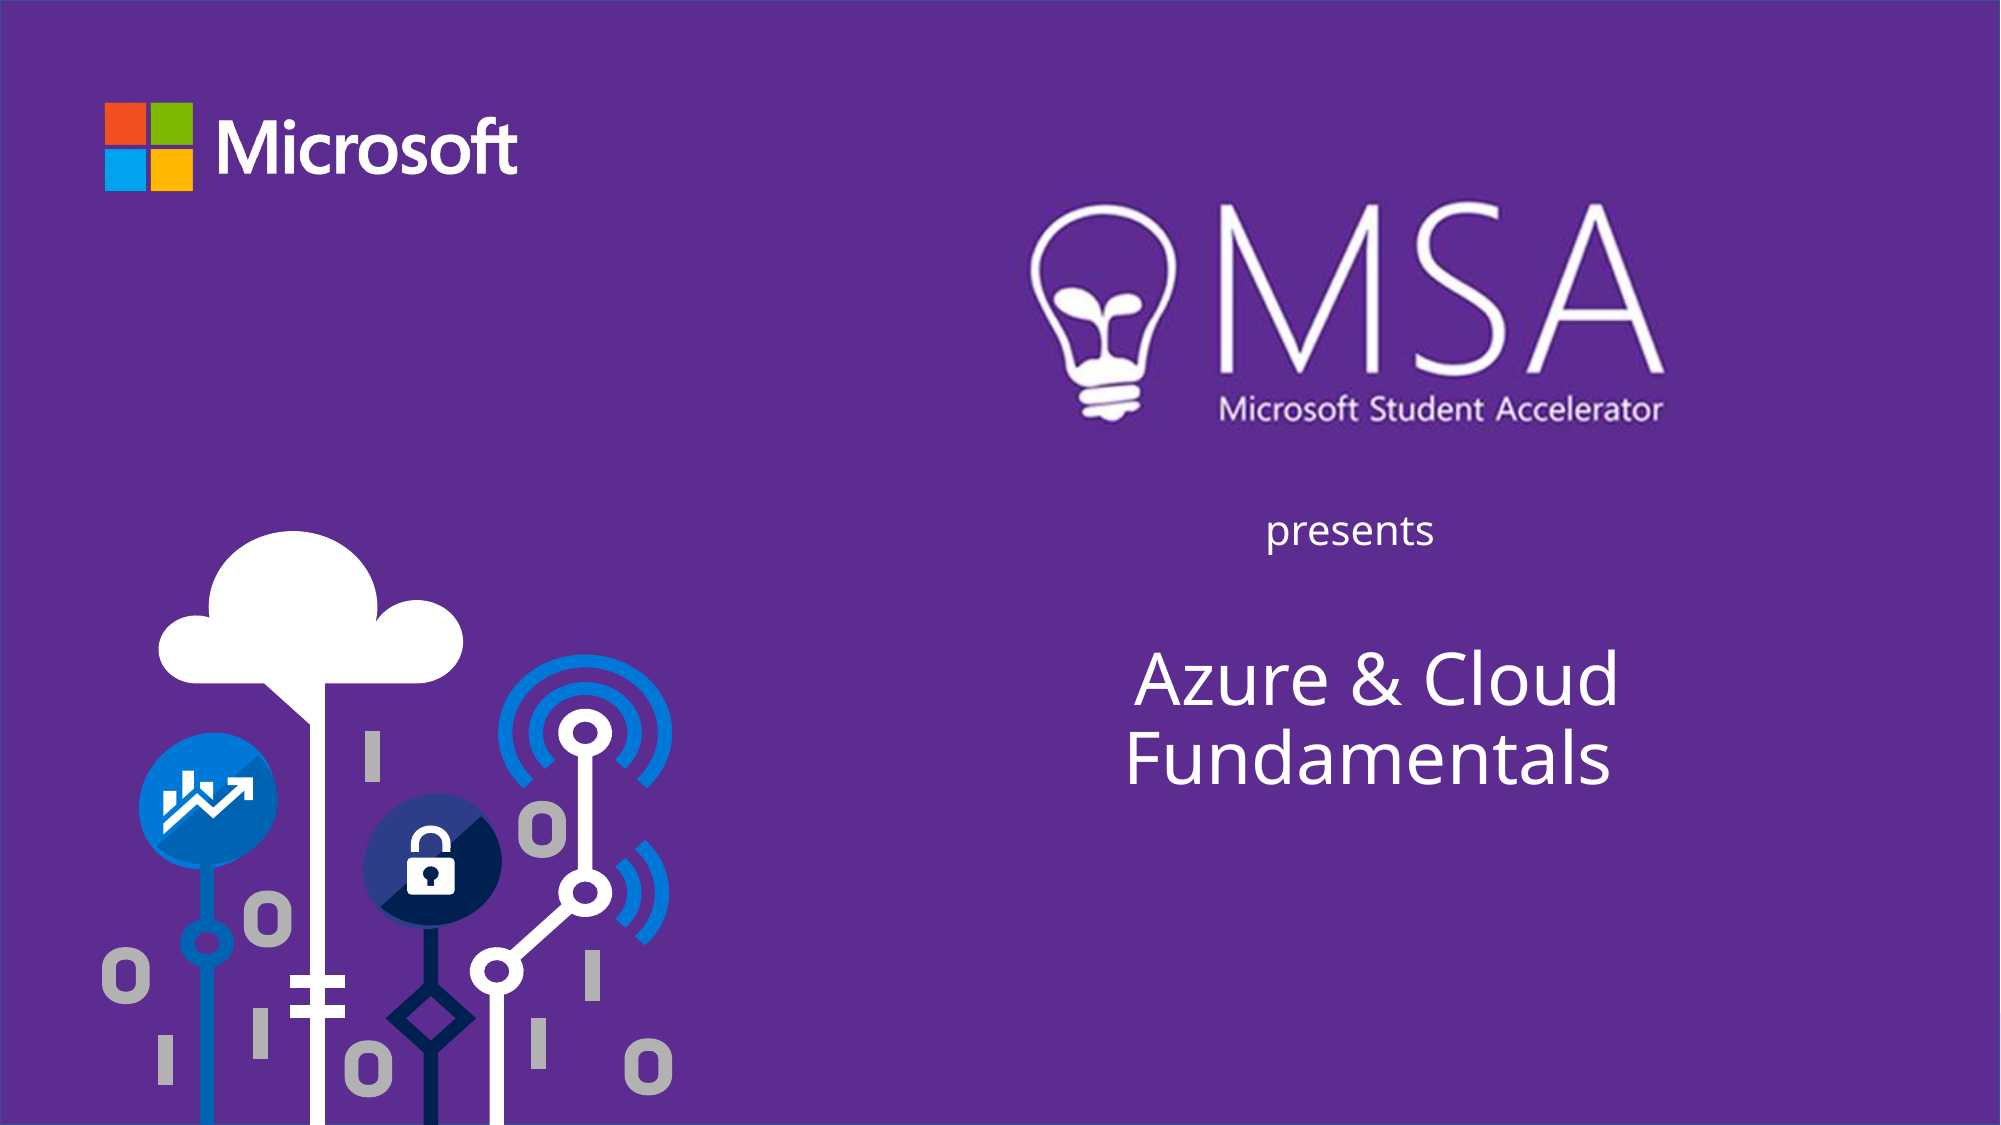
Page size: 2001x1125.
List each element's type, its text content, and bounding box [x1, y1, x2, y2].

picture [999, 168, 1668, 447]
picture [47, 49, 574, 244]
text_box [102, 531, 673, 1125]
text_box [0, 0, 2000, 1125]
text_box Azure & Cloud Fundamentals [1046, 593, 1710, 849]
title presents [1250, 466, 1648, 593]
